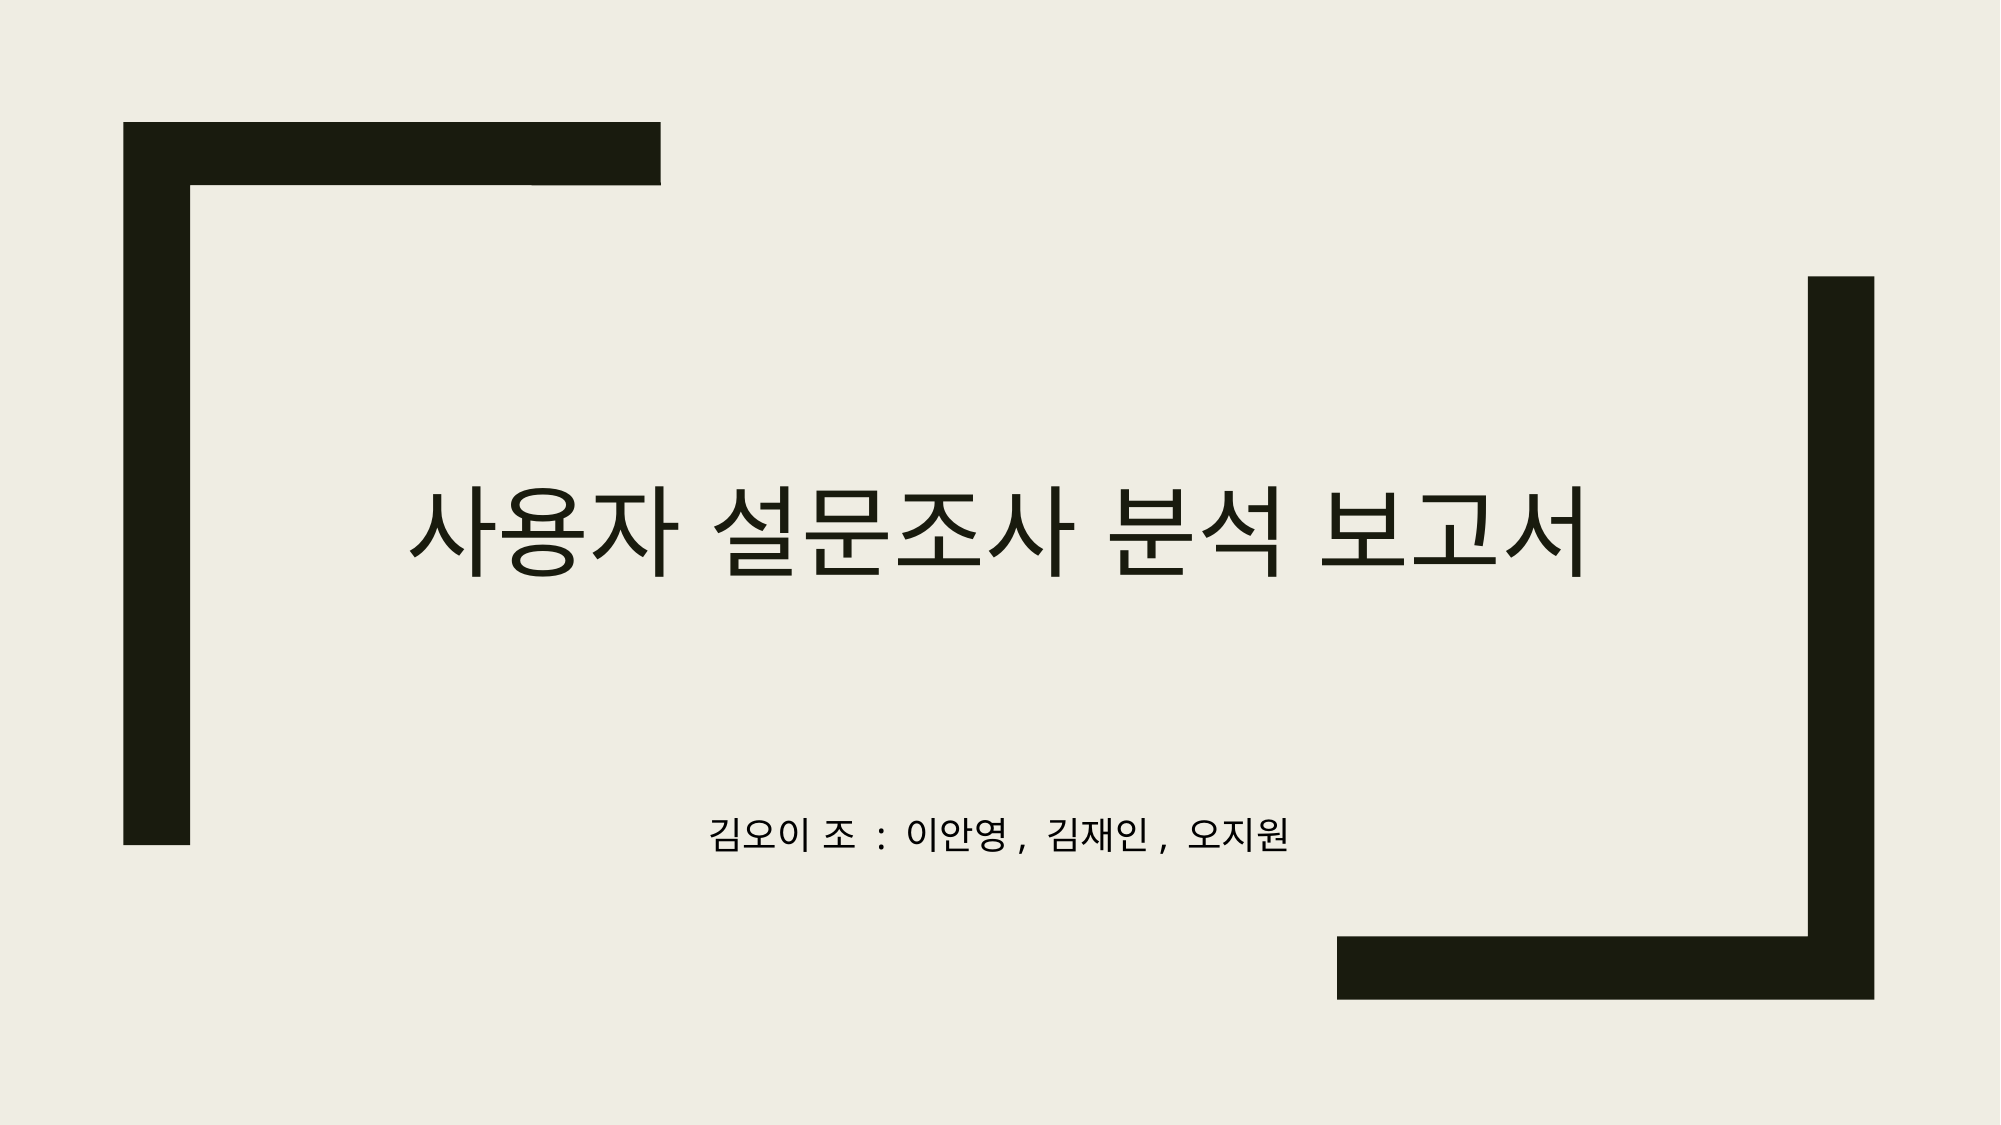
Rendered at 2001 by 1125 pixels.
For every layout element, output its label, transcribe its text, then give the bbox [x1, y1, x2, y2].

text_box 김오이 조 : 이안영, 김재인, 오지원 [693, 804, 1307, 864]
title 사용자 설문조사 분석 보고서 [314, 321, 1686, 769]
